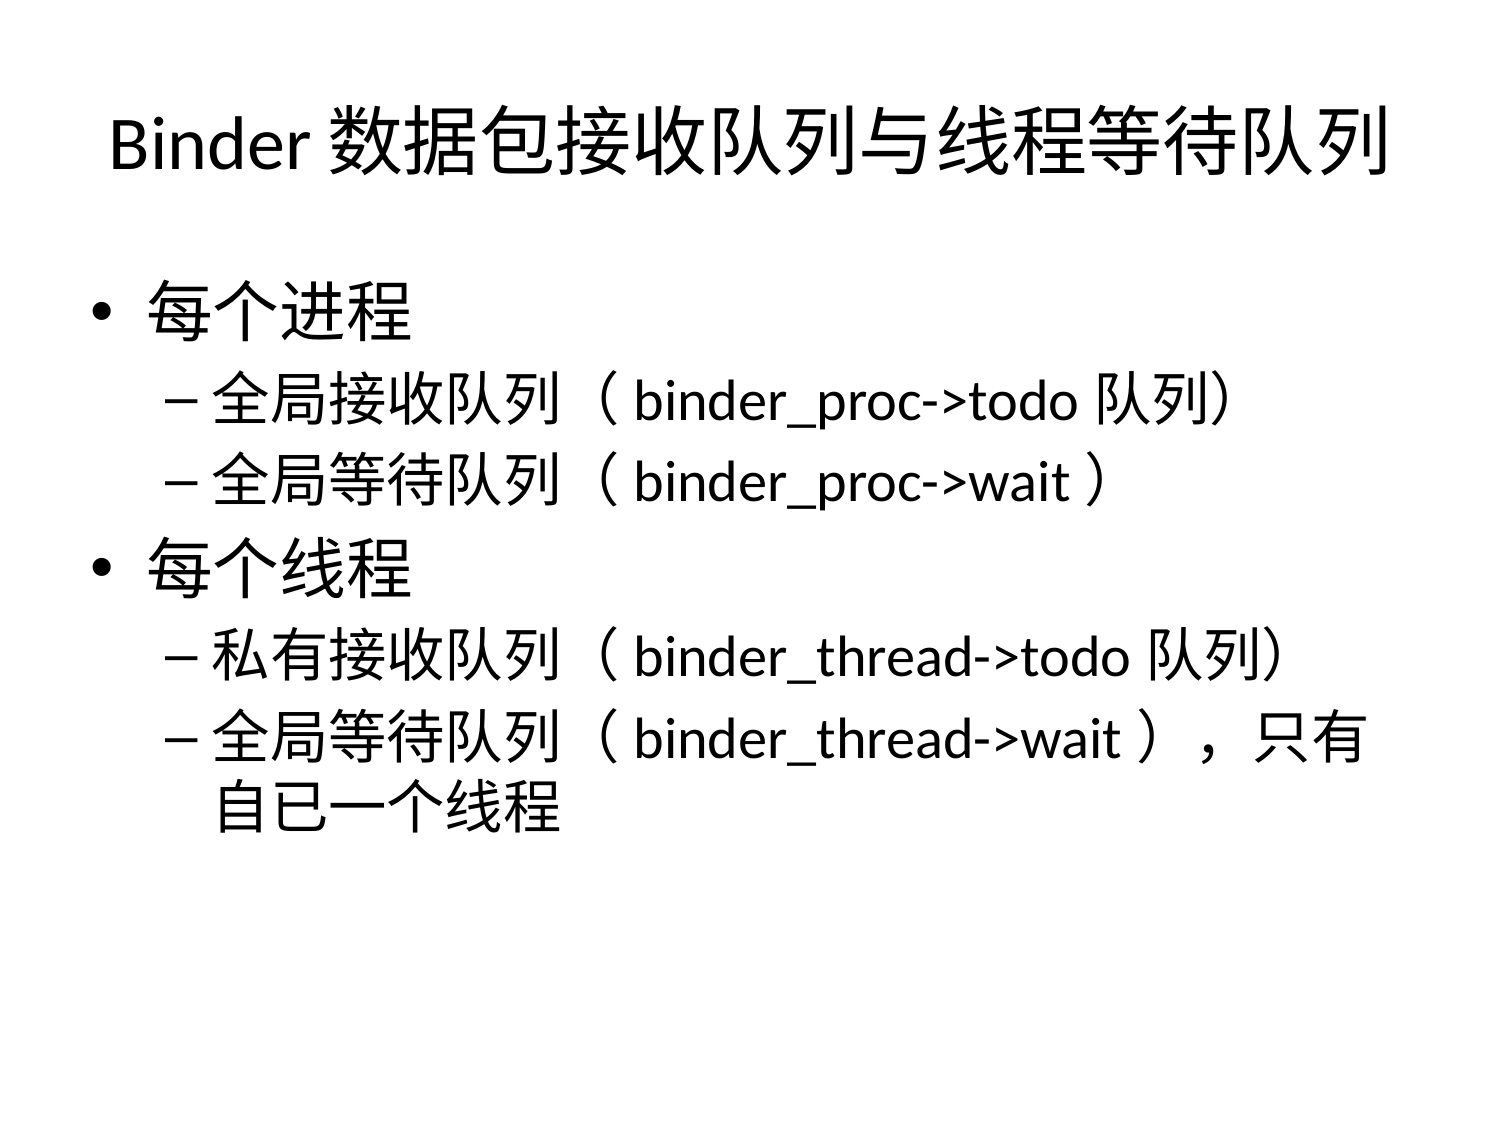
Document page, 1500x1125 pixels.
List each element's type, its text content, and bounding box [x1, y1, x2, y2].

list 每个进程 全局接收队列（binder_proc->todo队列） 全局等待队列（binder_proc->wait） 每个线程 私有接收队列（binder_thread->todo队列） 全局等待队列（binder_thread->wait），只有自已一个线程 [75, 262, 1425, 1005]
title Binder数据包接收队列与线程等待队列 [75, 45, 1425, 233]
